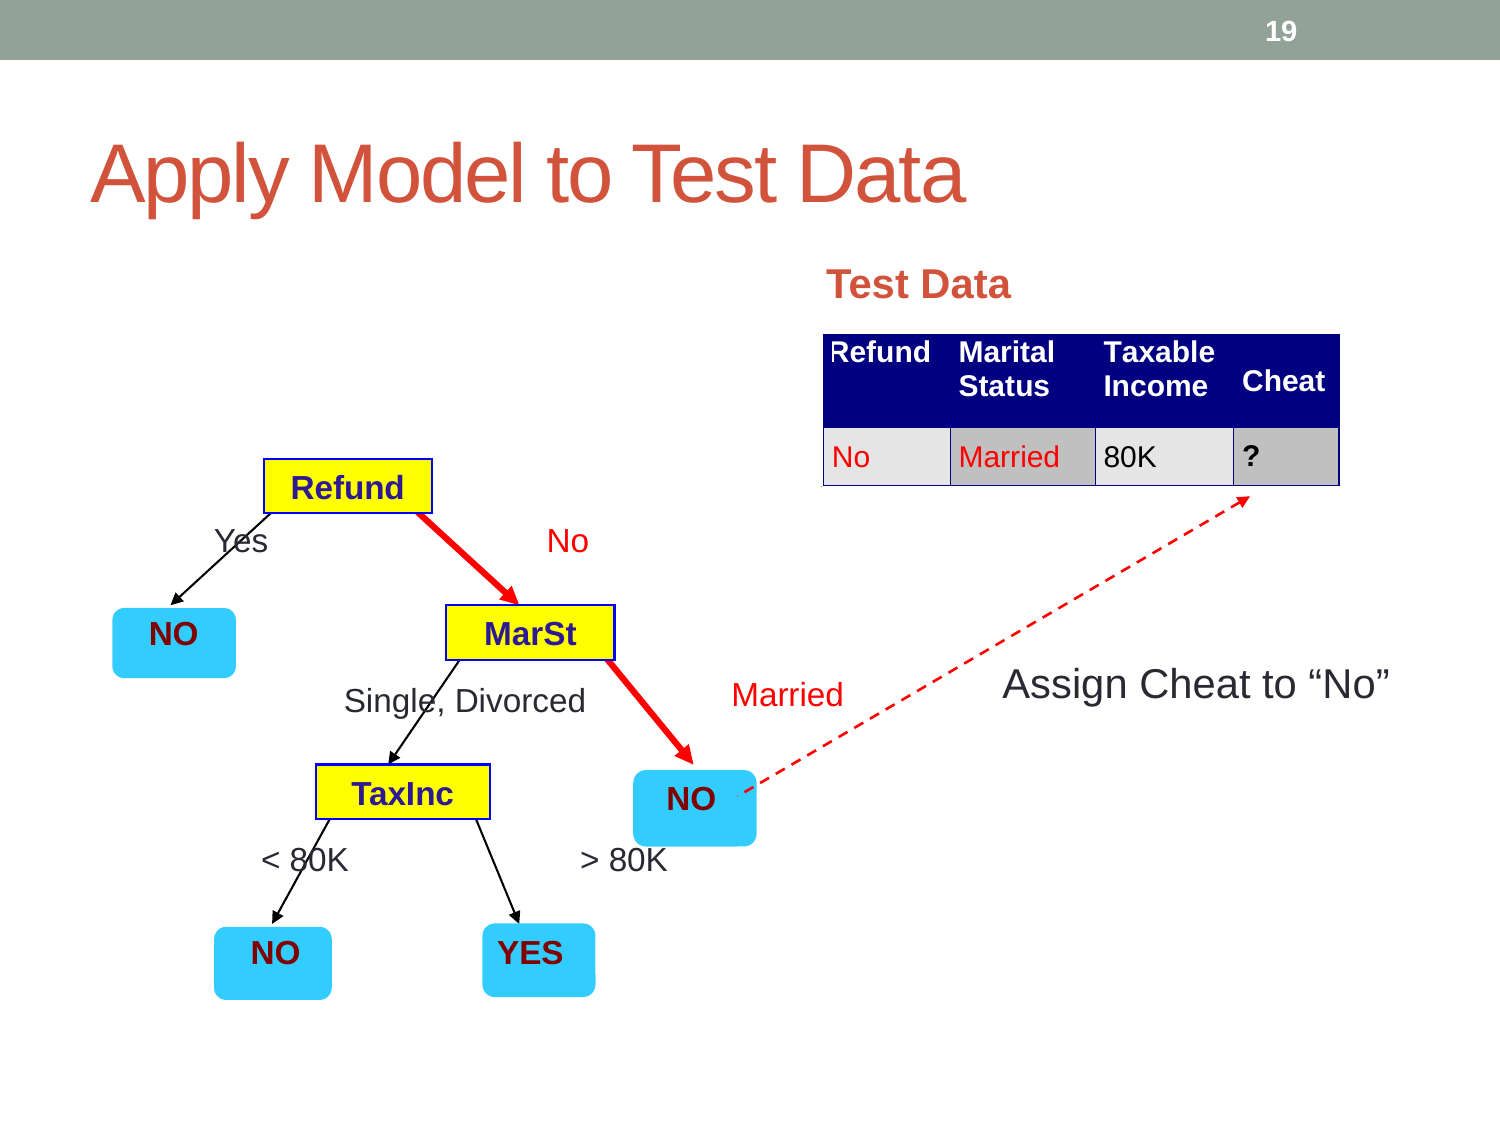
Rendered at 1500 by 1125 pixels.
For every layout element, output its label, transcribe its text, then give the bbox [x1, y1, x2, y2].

text_box Assign Cheat to “No” [987, 658, 1425, 714]
text_box NO [77, 605, 270, 660]
text_box > 80K [452, 830, 683, 886]
text_box Yes [86, 511, 284, 567]
text_box [482, 928, 596, 998]
title Apply Model to Test Data [75, 87, 1425, 250]
text_box [388, 727, 414, 764]
text_box MarSt [446, 605, 615, 660]
text_box < 80K [133, 830, 364, 886]
text_box [657, 721, 694, 765]
text_box [214, 979, 332, 1000]
text_box [170, 567, 213, 605]
text_box YES [468, 923, 593, 979]
text_box [633, 825, 757, 847]
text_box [812, 333, 1362, 521]
text_box NO [179, 923, 372, 979]
text_box NO [595, 770, 788, 825]
text_box [503, 886, 521, 923]
text_box Married [604, 665, 869, 721]
text_box TaxInc [315, 764, 490, 820]
text_box [272, 886, 294, 923]
text_box Test Data [787, 258, 1050, 314]
text_box No [419, 511, 604, 567]
text_box [477, 567, 520, 605]
text_box [112, 660, 236, 679]
text_box Single, Divorced [216, 671, 602, 727]
slide_number 19 [1250, 3, 1425, 57]
text_box Refund [263, 458, 432, 514]
